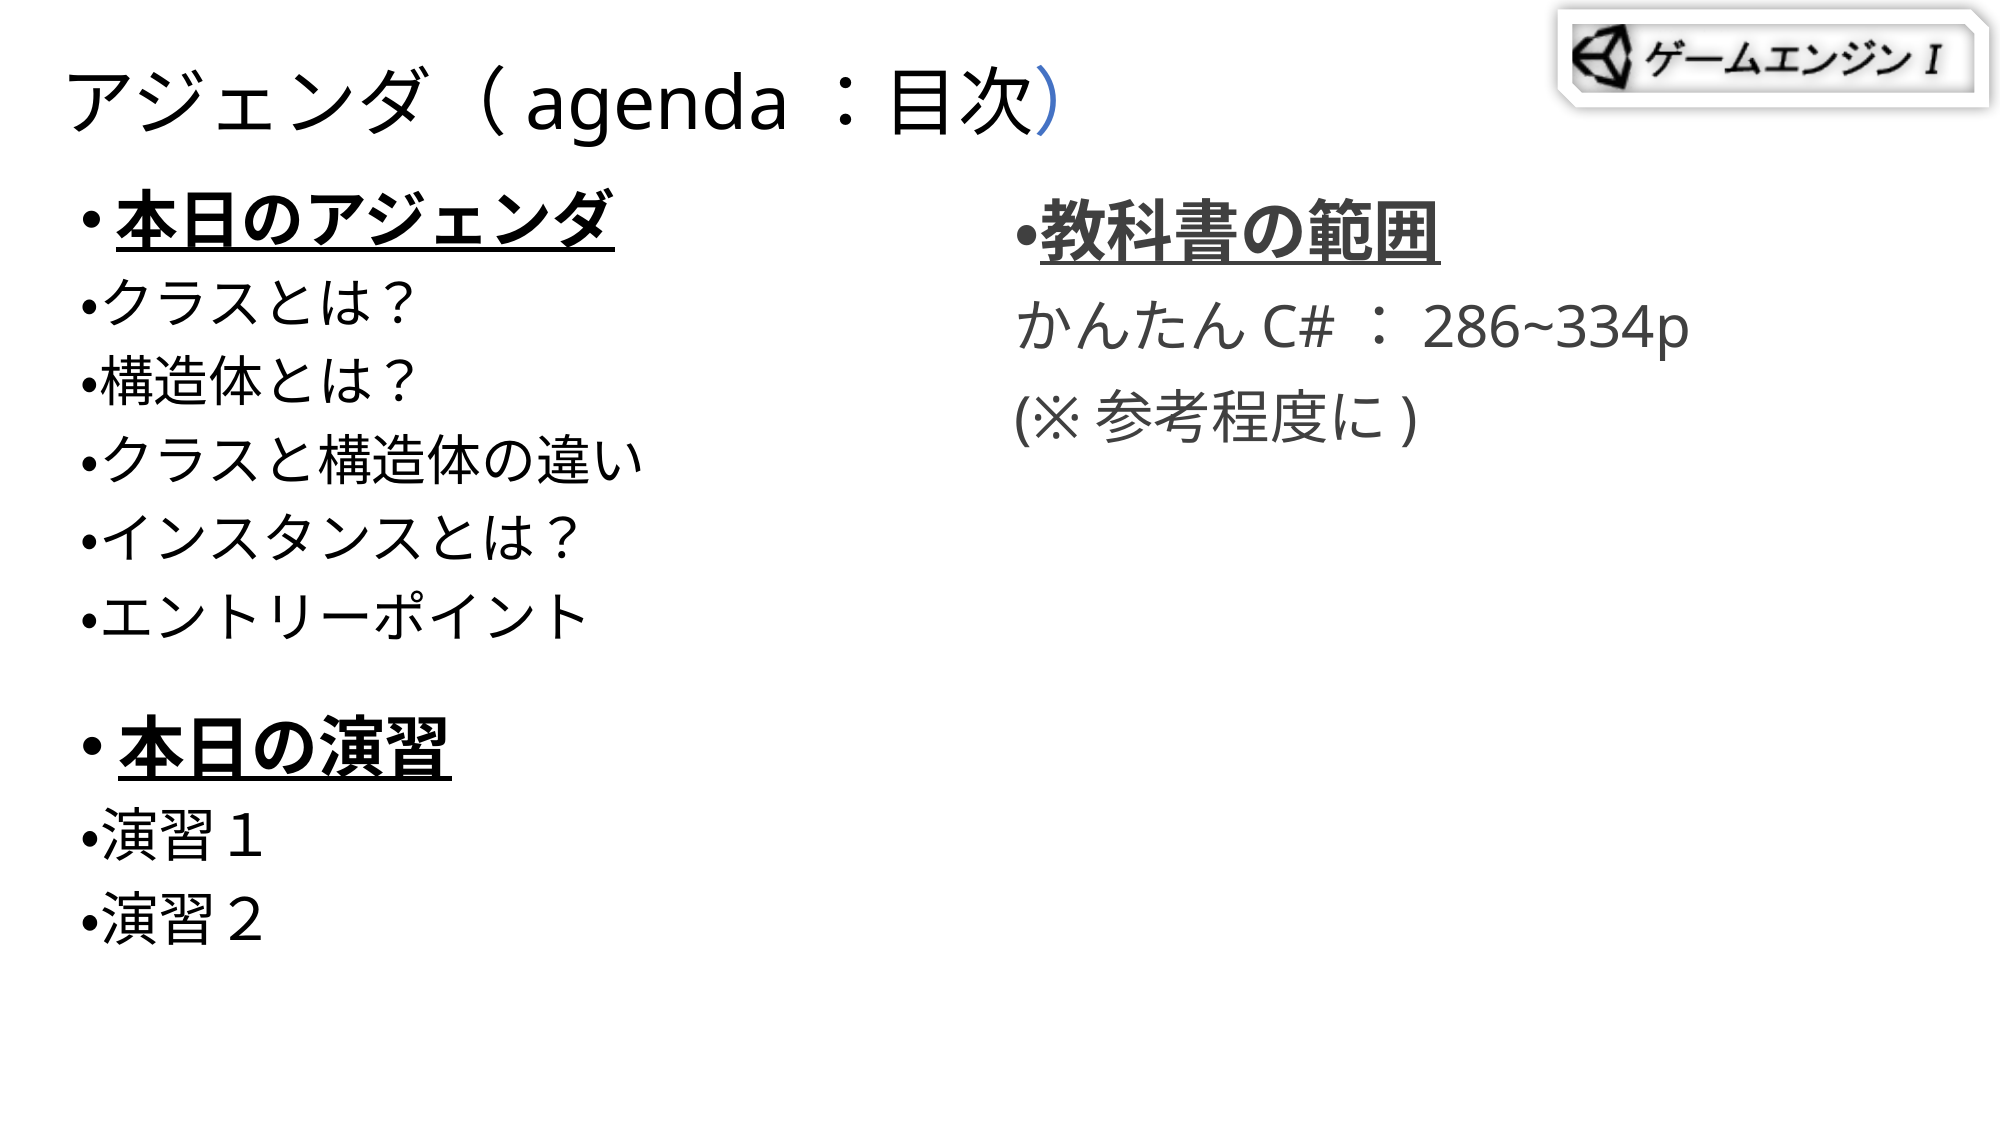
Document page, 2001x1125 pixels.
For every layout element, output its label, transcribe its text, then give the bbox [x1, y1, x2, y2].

list 本日のアジェンダ ・クラスとは？ ・構造体とは？ ・クラスと構造体の違い ・インスタンスとは？ ・エントリーポイント [65, 181, 900, 662]
text_box 本日の演習 ・演習１ ・演習２ [65, 705, 921, 1062]
picture [1564, 16, 1982, 100]
text_box ・教科書の範囲 かんたんC#：286~334p (※参考程度に) [999, 181, 1752, 818]
text_box アジェンダ（agenda：目次） [45, 47, 1456, 156]
